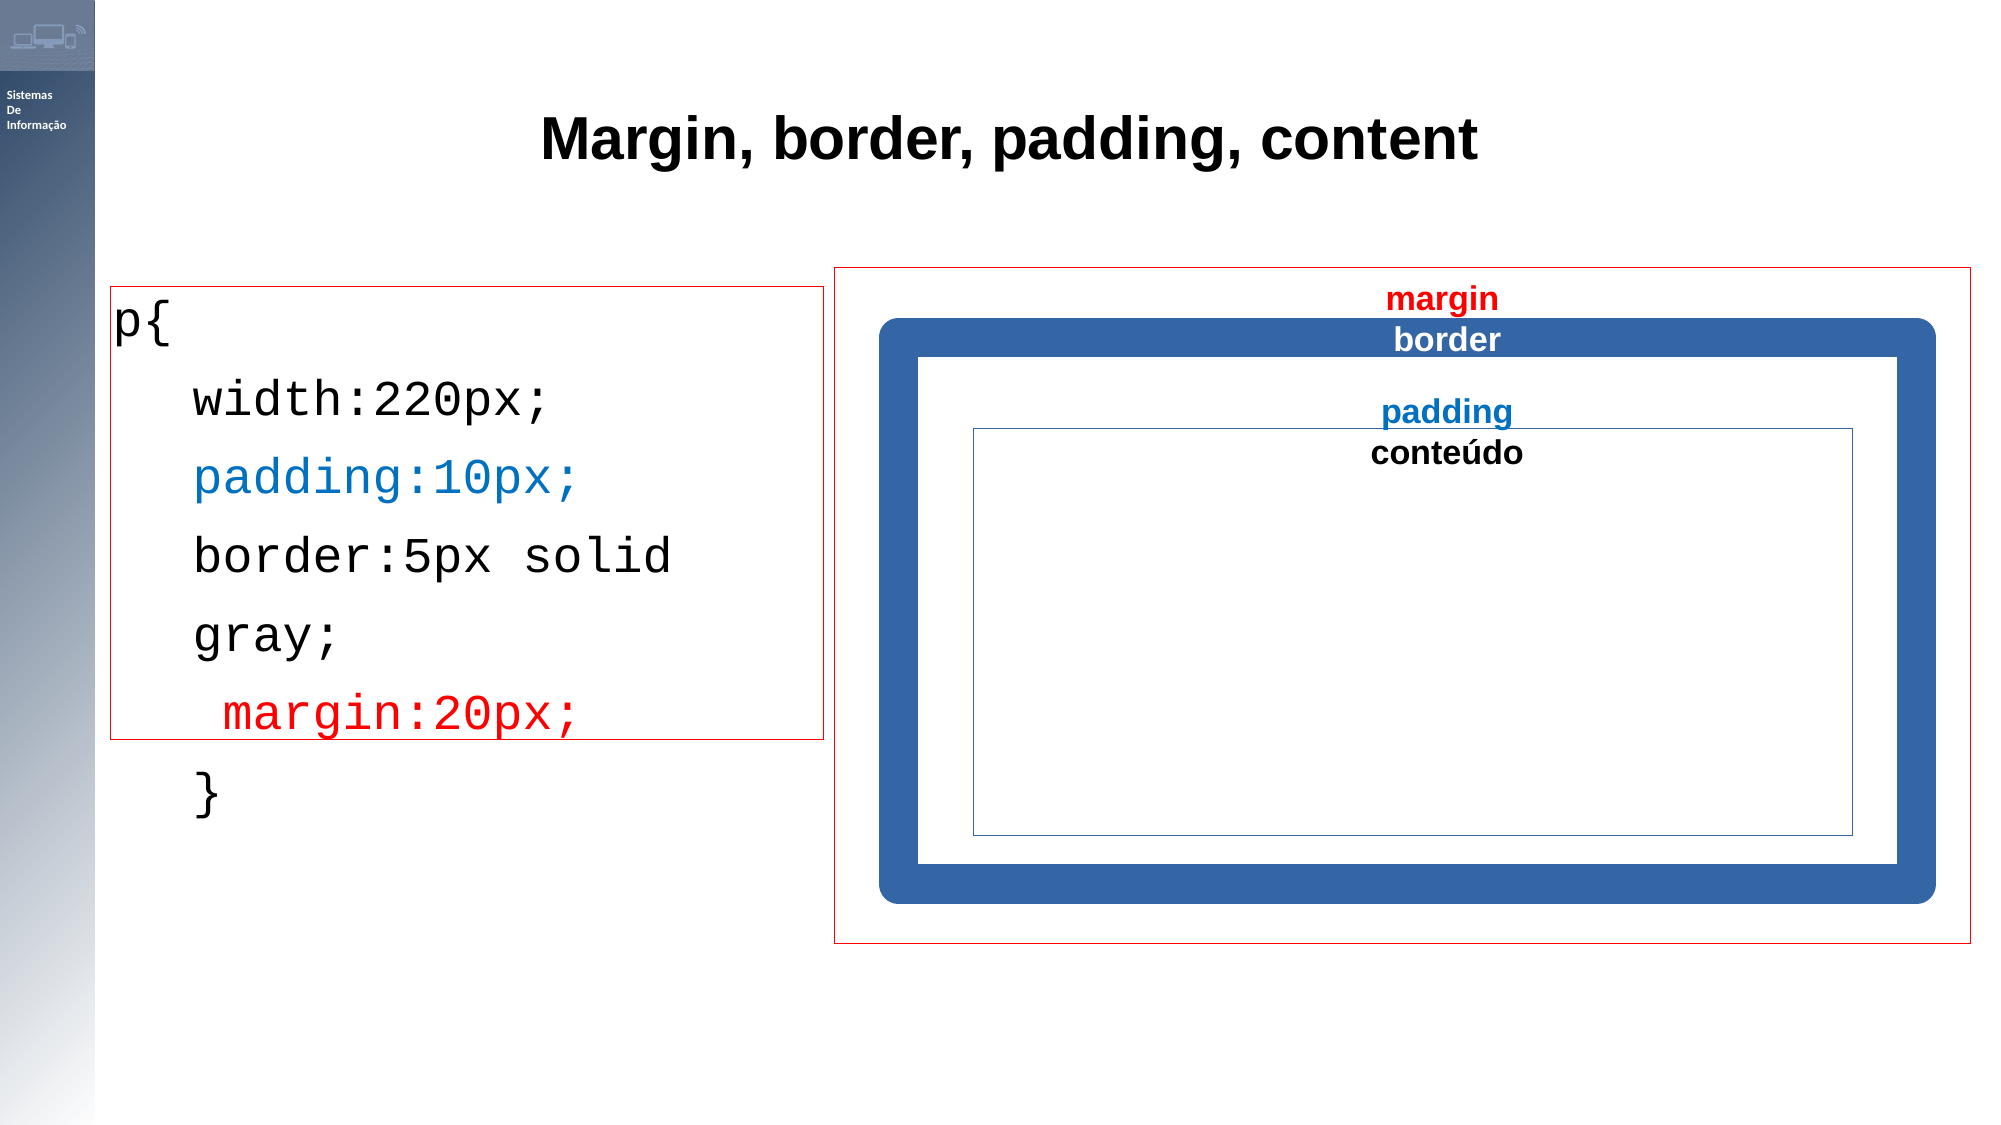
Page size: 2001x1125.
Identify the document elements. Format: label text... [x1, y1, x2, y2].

text_box [898, 337, 1917, 885]
text_box [973, 428, 1853, 836]
text_box [834, 267, 1971, 944]
text_box margin border padding conteúdo [1337, 276, 1545, 481]
text_box Margin, border, padding, content [440, 99, 1769, 287]
text_box p{ width:220px; padding:10px; border:5px solid gray; margin:20px; } [110, 286, 824, 740]
picture [0, 0, 95, 71]
